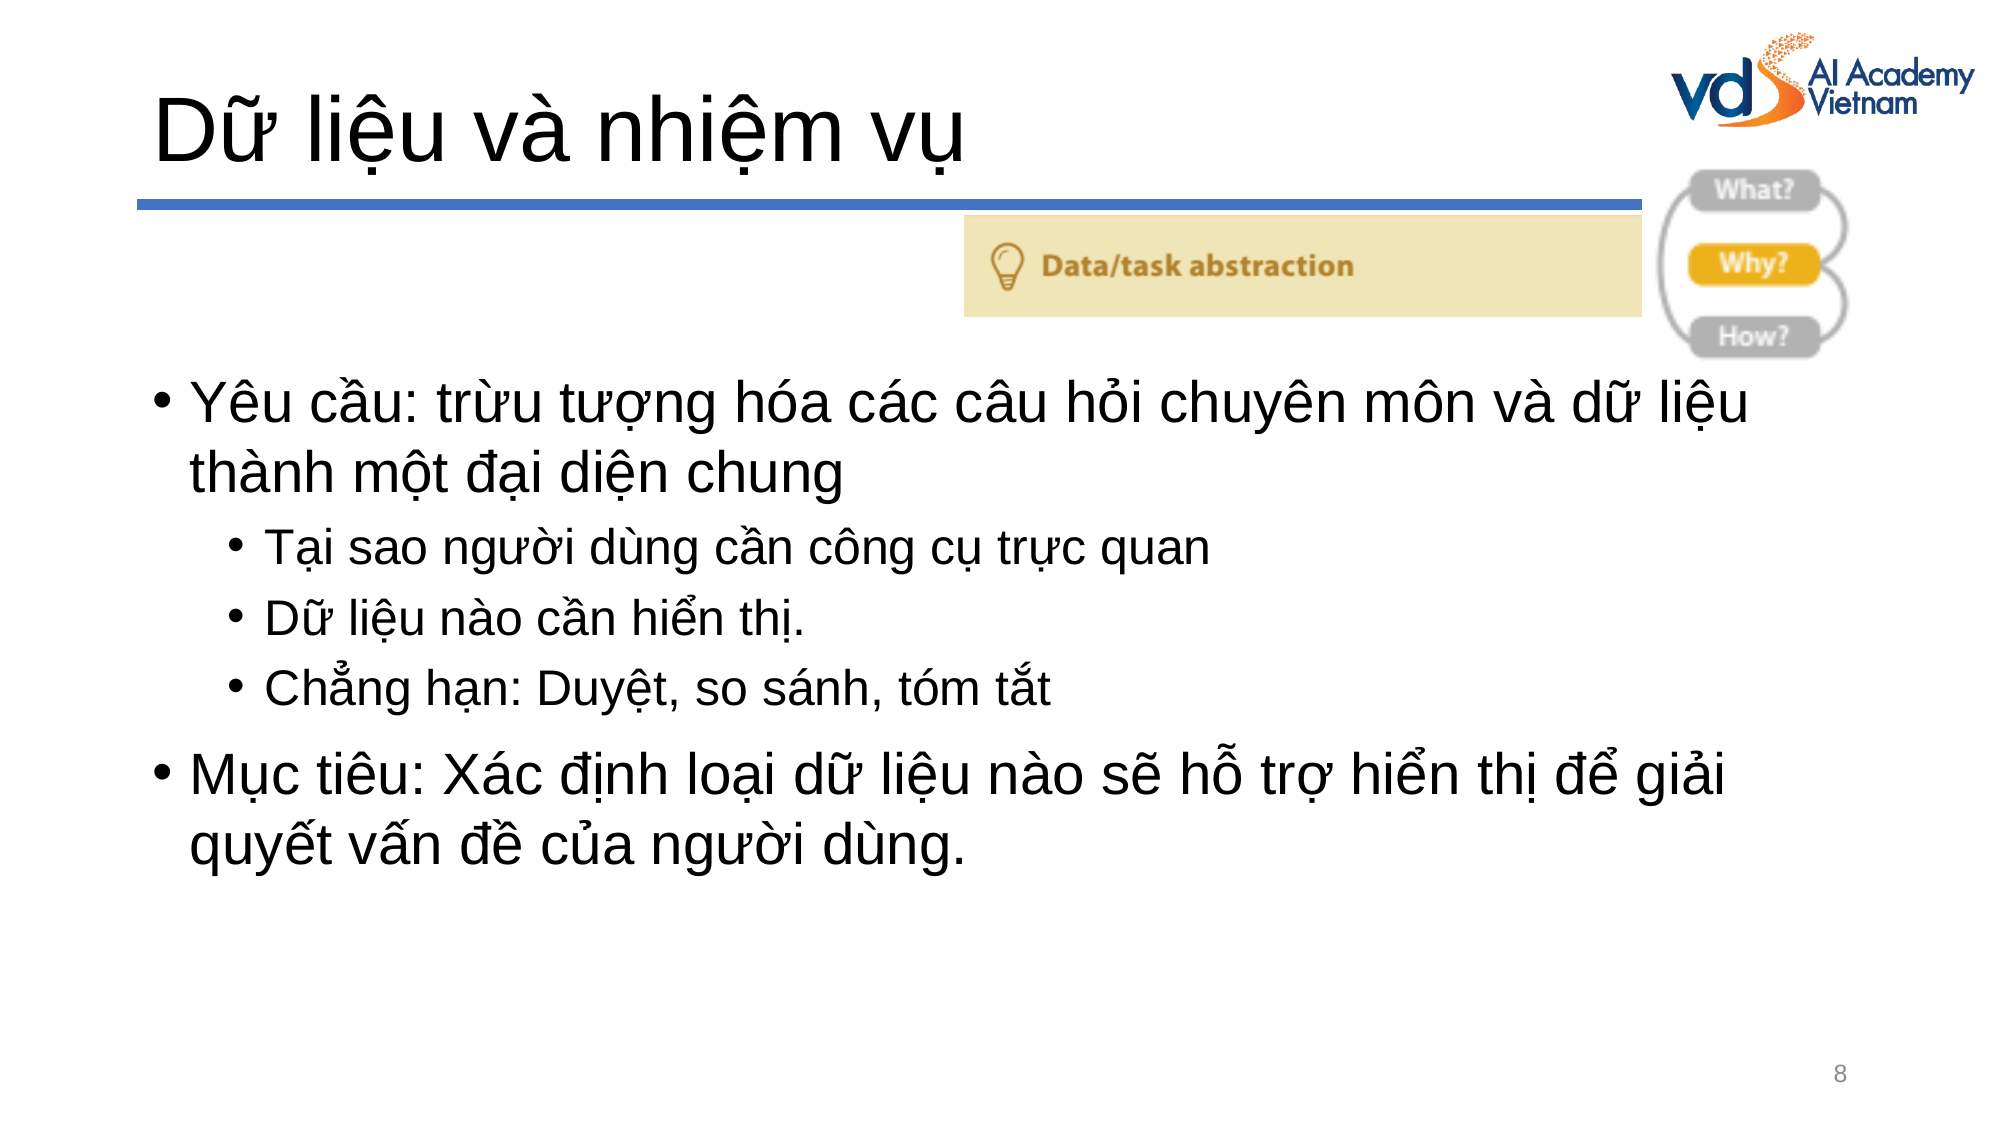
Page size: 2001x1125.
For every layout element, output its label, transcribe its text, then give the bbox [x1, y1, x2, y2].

picture [1671, 32, 1975, 127]
slide_number 8 [1412, 1042, 1863, 1103]
title Dữ liệu và nhiệm vụ [137, 59, 1863, 204]
list Yêu cầu: trừu tượng hóa các câu hỏi chuyên môn và dữ liệu thành một đại diện chung Tại sao người dùng cần công cụ trực quan Dữ liệu nào cần hiển thị. Chẳng hạn: Duyệt, so sánh, tóm tắt Mục tiêu: Xác định loại dữ liệu nào sẽ hỗ trợ hiển thị để giải quyết vấn đề của người dùng. [137, 265, 1863, 1014]
picture [964, 153, 1862, 379]
